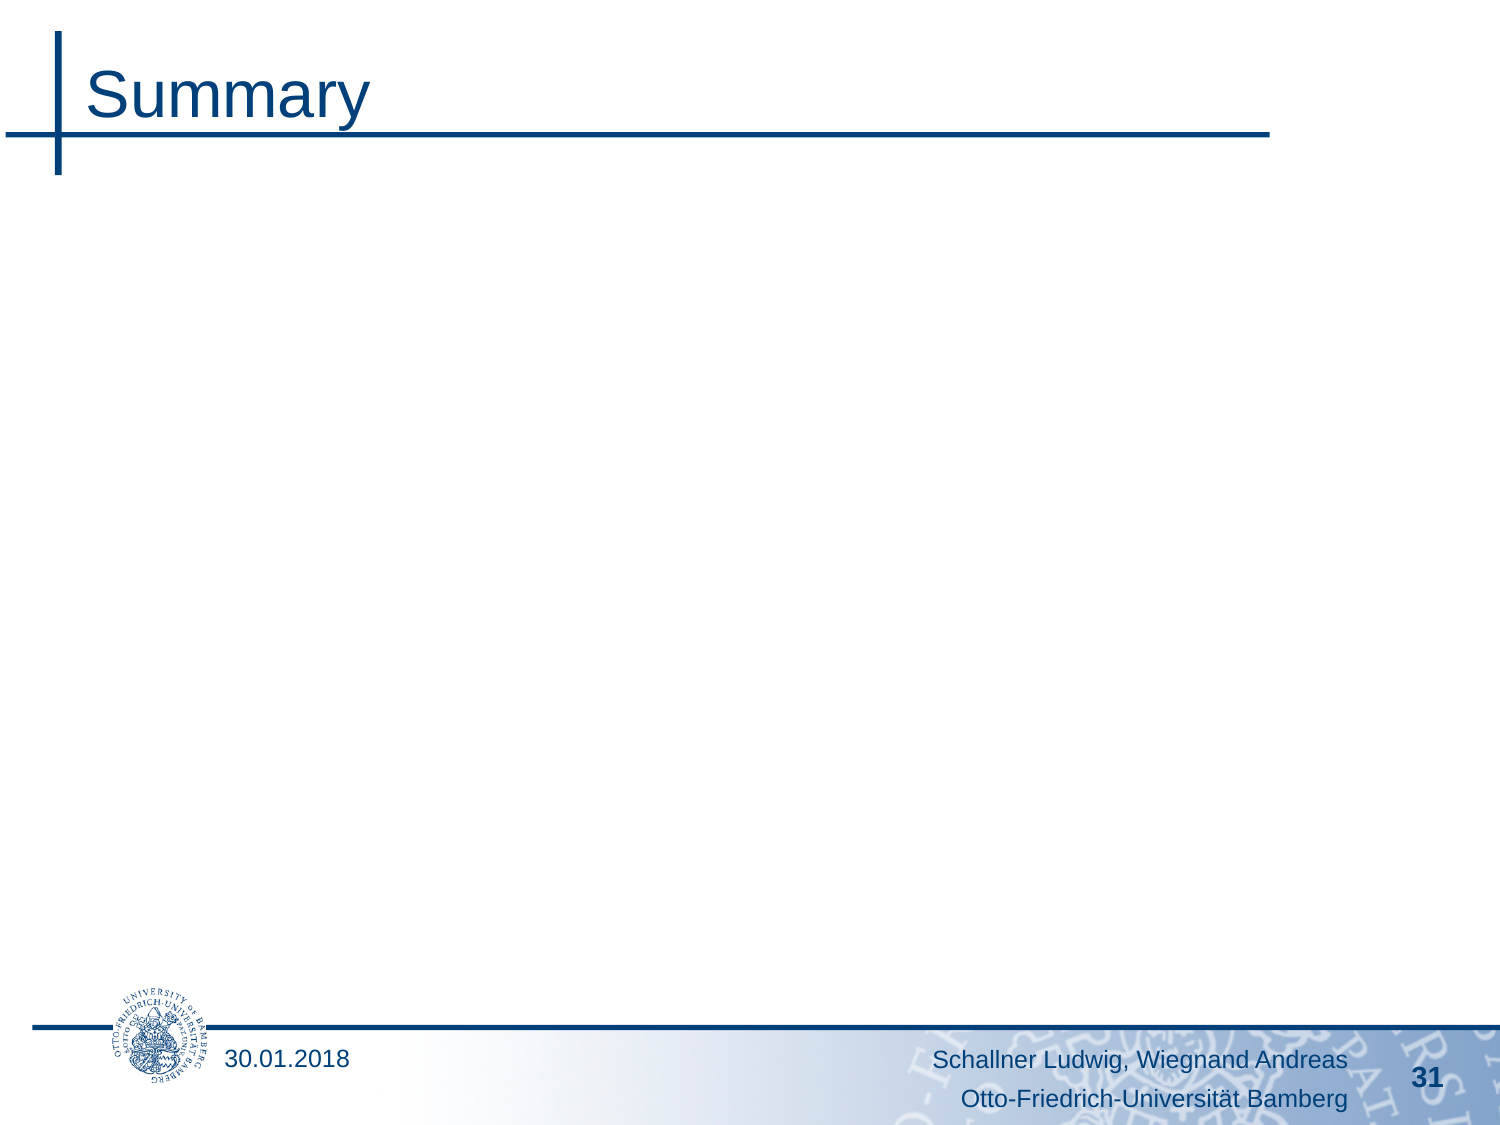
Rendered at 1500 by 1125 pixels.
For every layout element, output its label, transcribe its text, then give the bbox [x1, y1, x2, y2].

picture [0, 988, 1500, 1125]
footer Schallner Ludwig, Wiegnand Andreas [451, 1034, 1353, 1083]
title Summary [70, 43, 1365, 138]
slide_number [218, 1018, 432, 1097]
slide_number 31 [1380, 1051, 1460, 1107]
